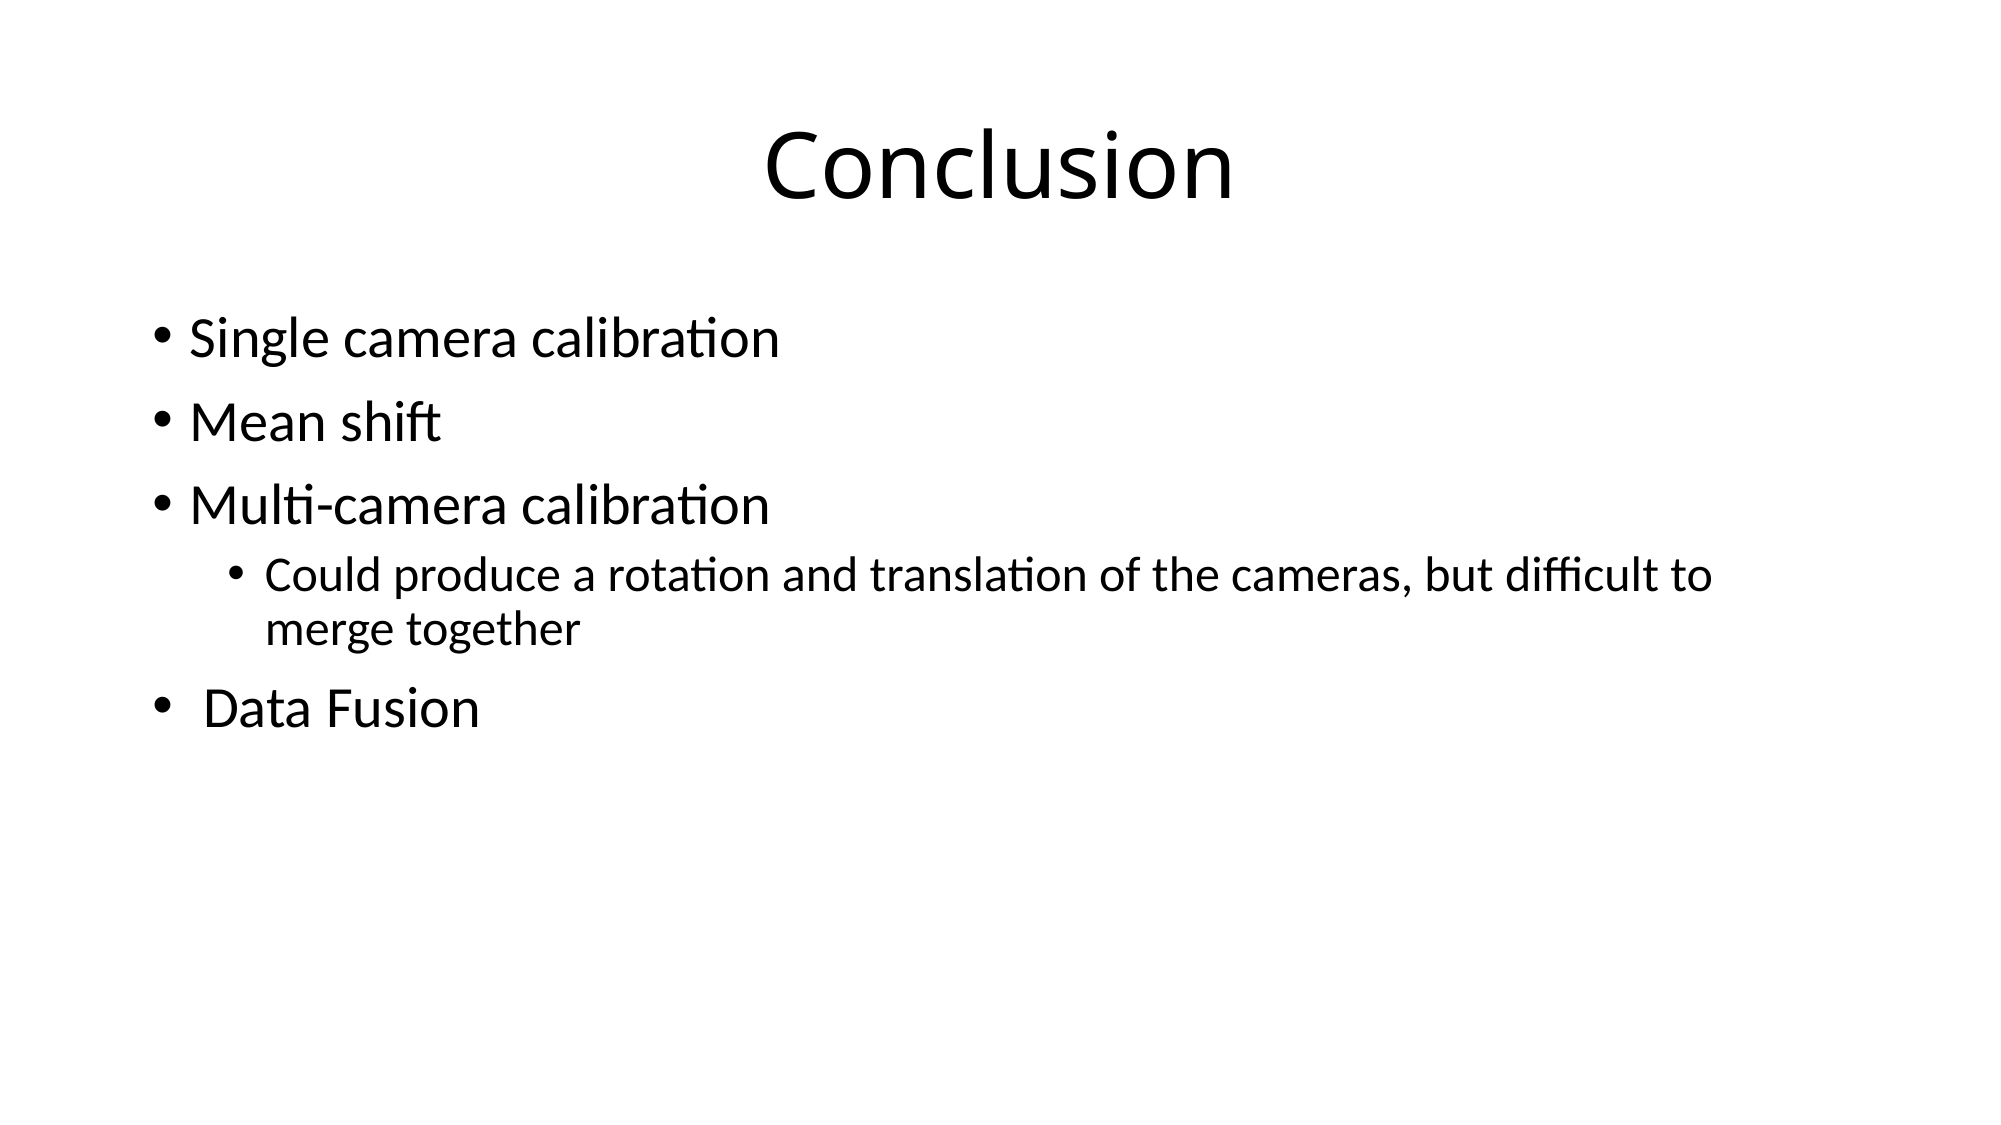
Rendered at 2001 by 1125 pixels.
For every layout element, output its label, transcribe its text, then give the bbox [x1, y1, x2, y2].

title Conclusion [137, 59, 1863, 278]
list Single camera calibration Mean shift Multi-camera calibration Could produce a rotation and translation of the cameras, but difficult to merge together Data Fusion [137, 299, 1863, 1014]
